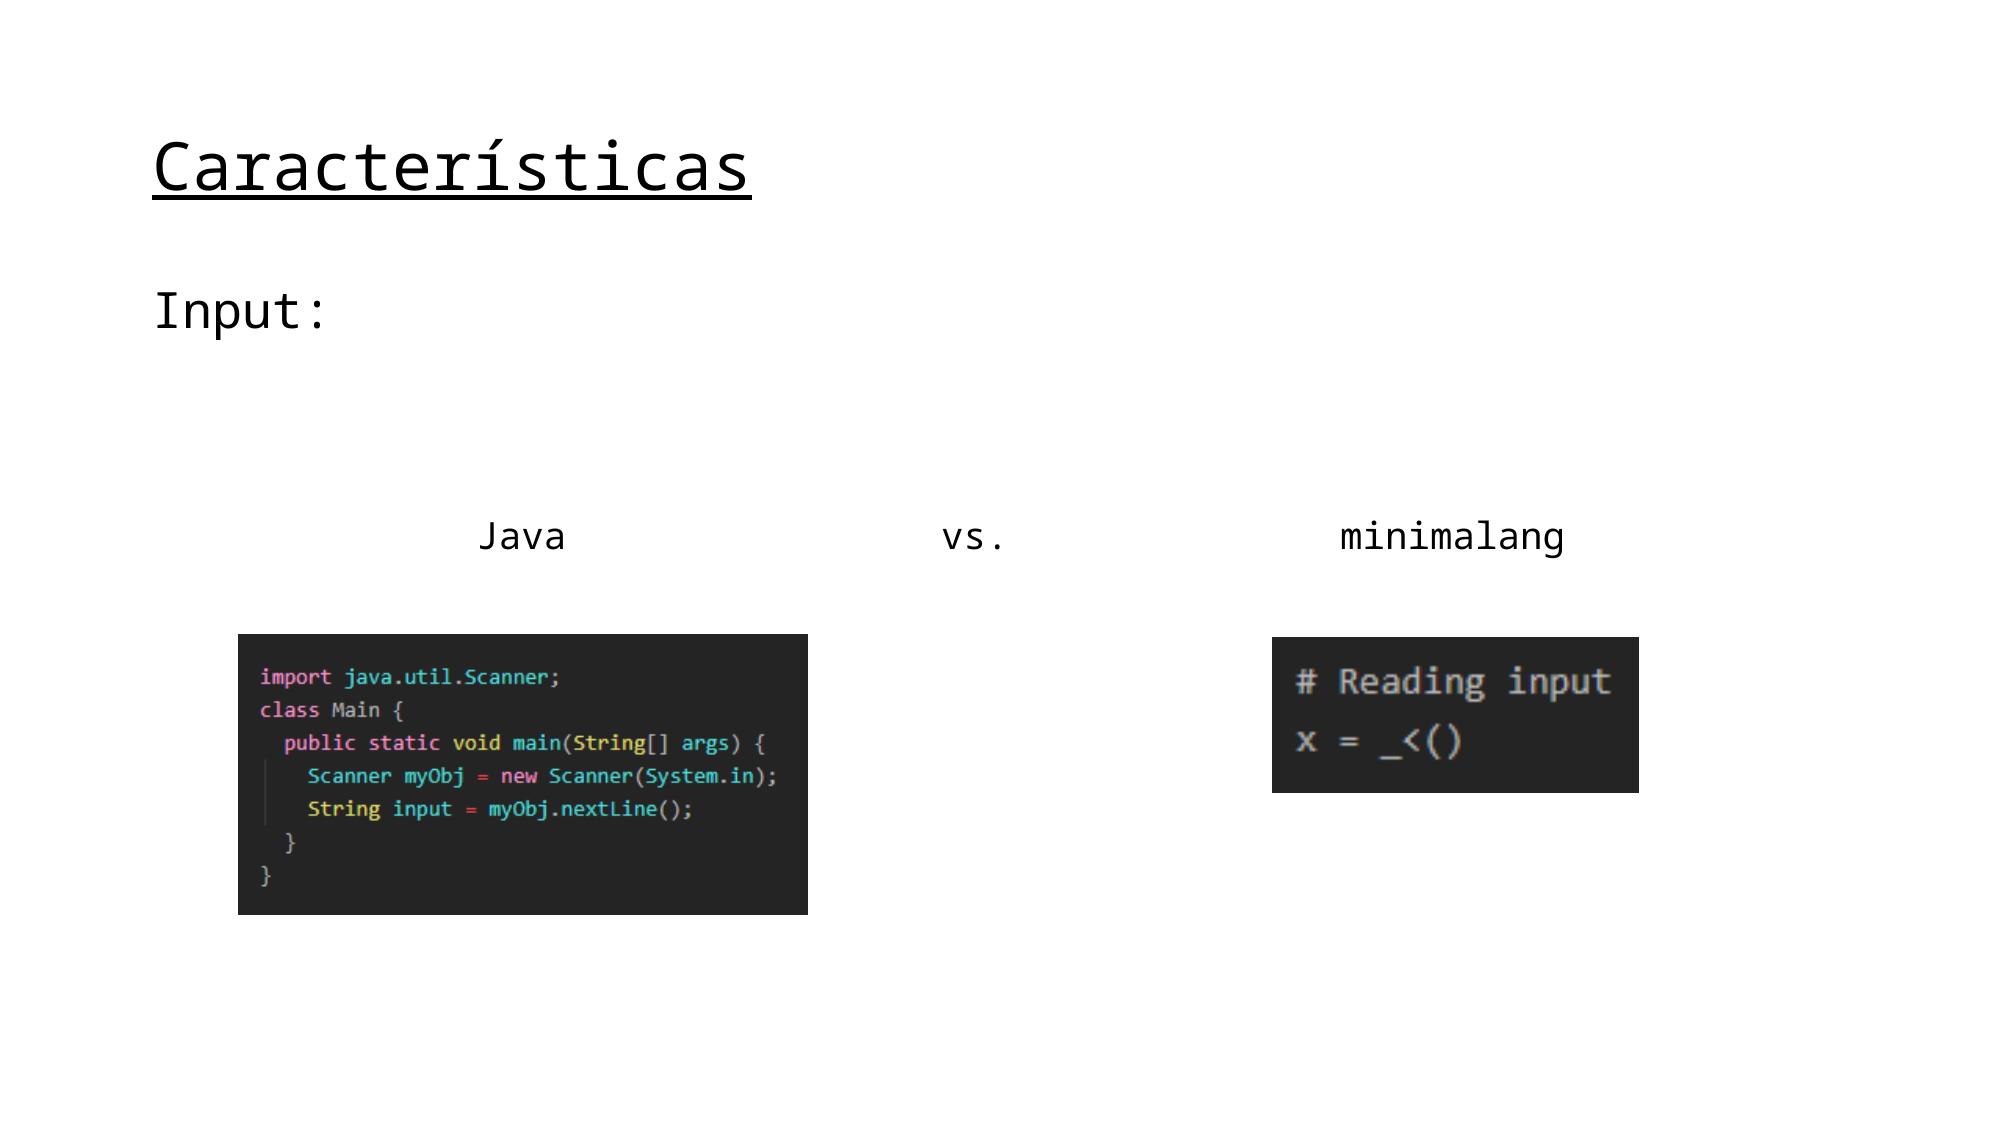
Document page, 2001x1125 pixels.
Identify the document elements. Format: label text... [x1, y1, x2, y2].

text_box vs. [926, 504, 1026, 564]
picture [238, 634, 808, 915]
picture [1272, 637, 1639, 793]
list Input: [137, 277, 1863, 992]
text_box minimalang [1325, 504, 1586, 565]
title Características [137, 59, 1863, 277]
text_box Java [461, 504, 585, 564]
